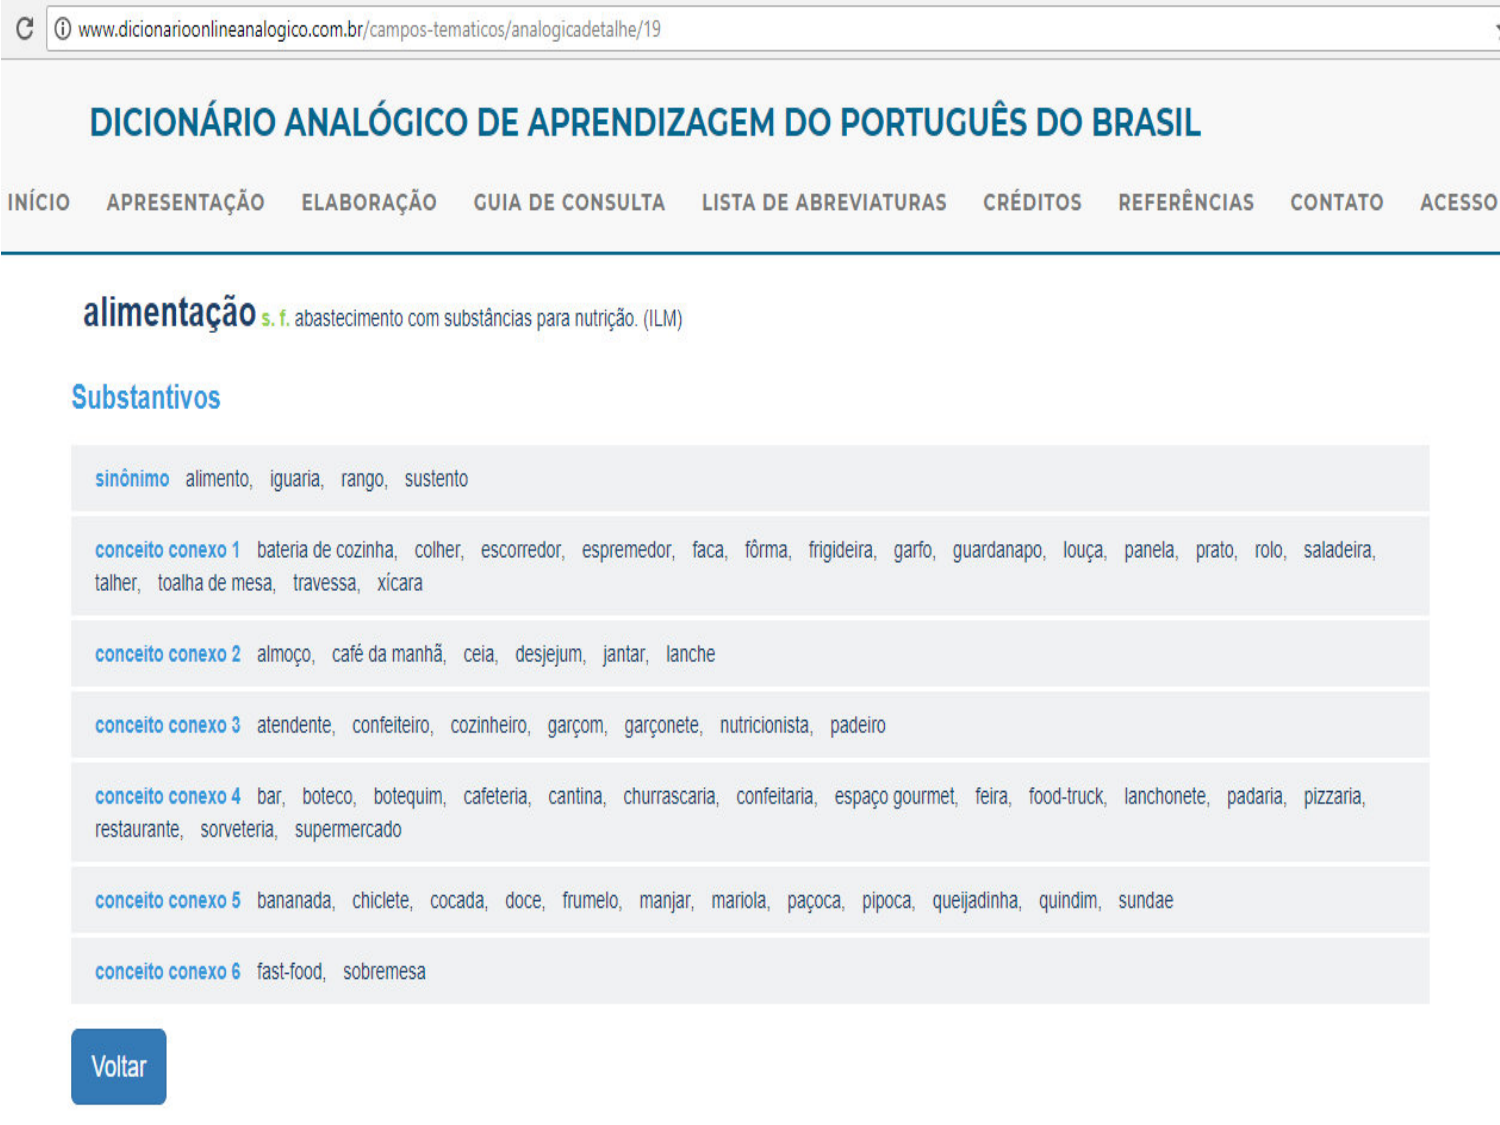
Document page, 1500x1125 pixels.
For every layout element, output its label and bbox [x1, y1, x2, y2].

list [1, 0, 1500, 1125]
